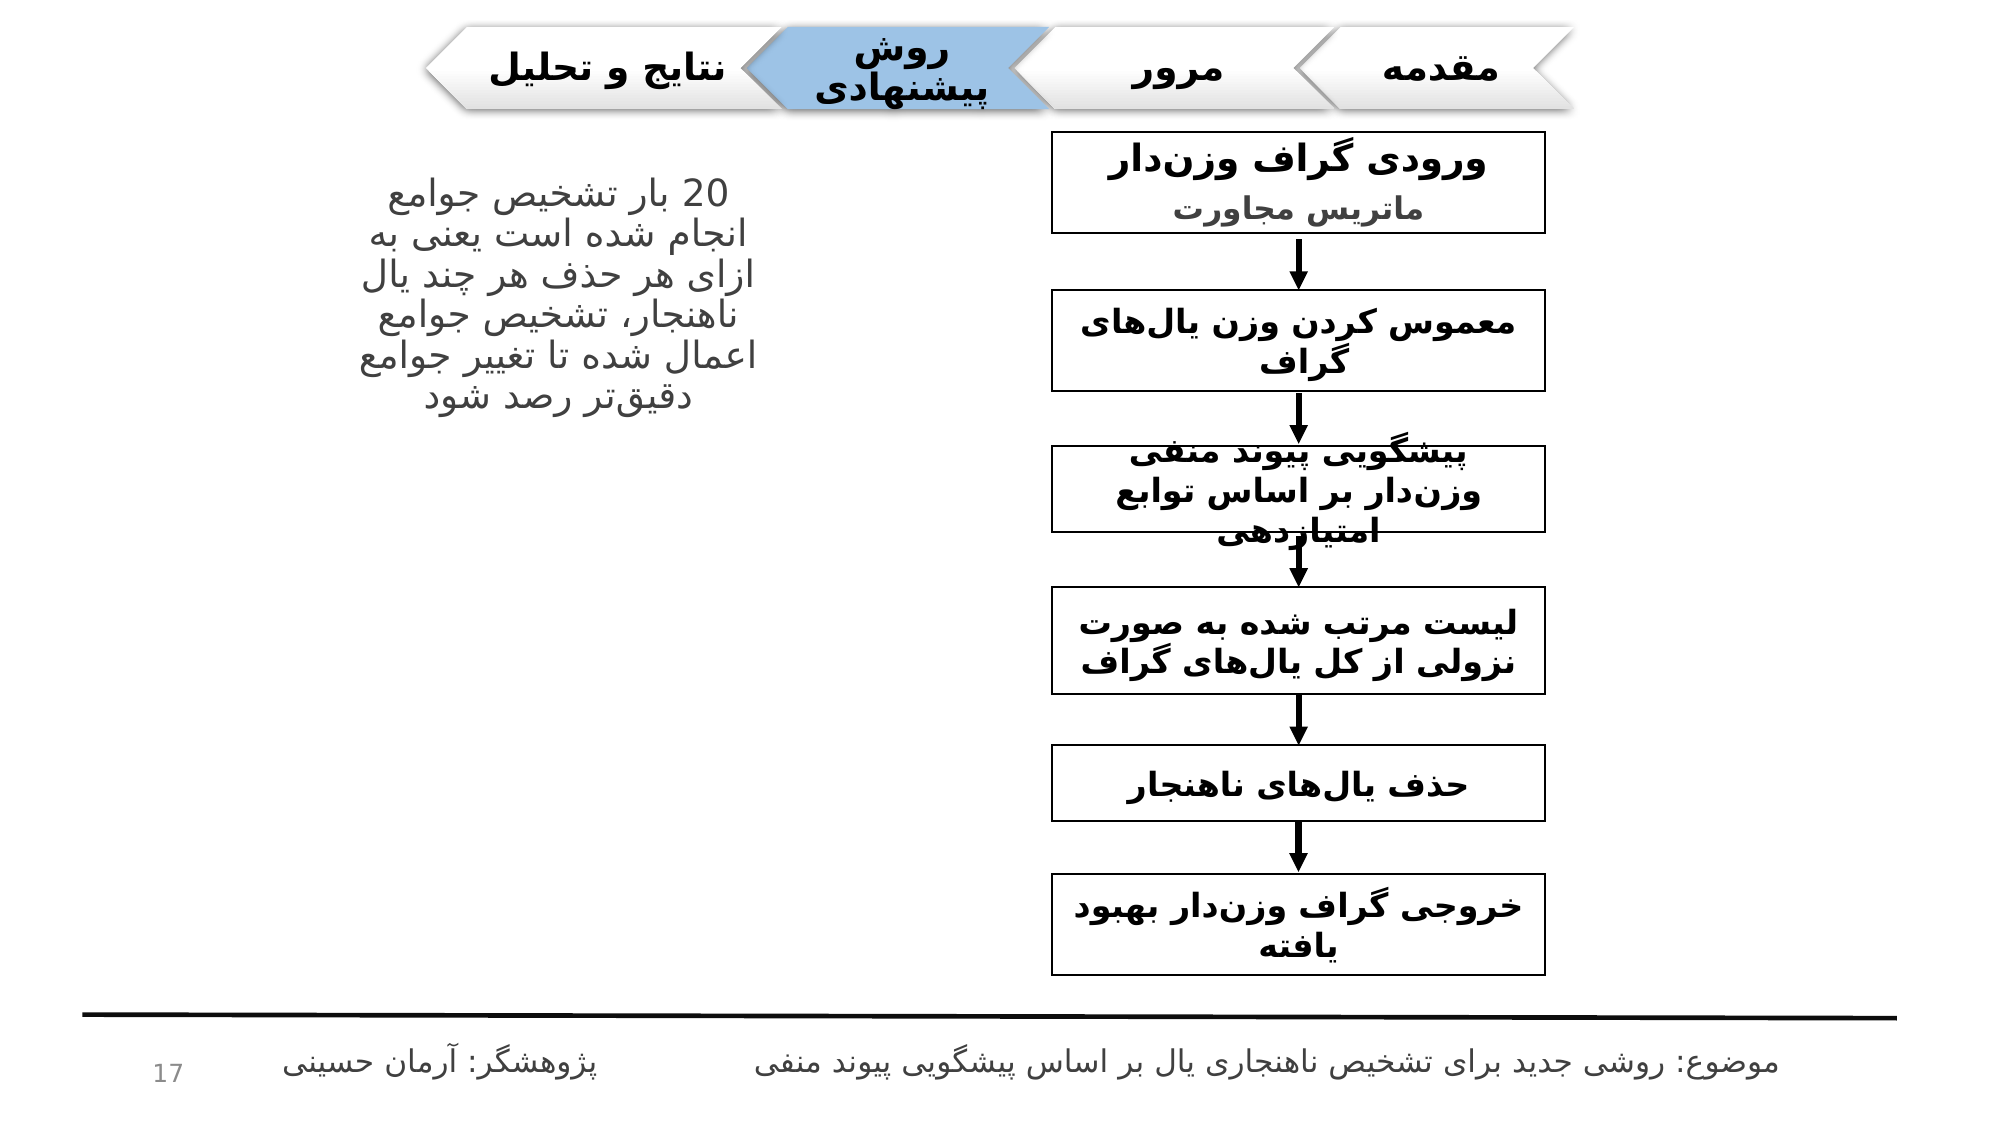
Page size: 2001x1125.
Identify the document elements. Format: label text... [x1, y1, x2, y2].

text_box 20 بار تشخیص جوامع انجام شده است یعنی به ازای هر حذف هر چند یال ناهنجار، تشخیص جوامع اعمال شده تا تغییر جوامع دقیق‌تر رصد شود [337, 166, 780, 425]
text_box حذف یال‌های ناهنجار [1051, 744, 1546, 822]
text_box پیشگویی پیوند منفی وزن‌دار بر اساس توابع امتیازدهی [1051, 445, 1546, 533]
text_box معموس کردن وزن یال‌های گراف [1051, 289, 1546, 392]
text_box موضوع: روشی جدید برای تشخیص ناهنجاری یال بر اساس پیشگویی پیوند منفی [739, 1033, 1797, 1087]
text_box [425, 26, 1575, 110]
text_box ورودی گراف وزن‌دار ماتریس مجاورت [1051, 131, 1546, 234]
text_box لیست مرتب شده به صورت نزولی از کل یال‌های گراف [1051, 586, 1546, 695]
slide_number 17 [137, 1042, 588, 1103]
text_box خروجی گراف وزن‌دار بهبود یافته [1051, 873, 1546, 976]
text_box پژوهشگر: آرمان حسینی [267, 1033, 613, 1086]
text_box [82, 1014, 1897, 1019]
